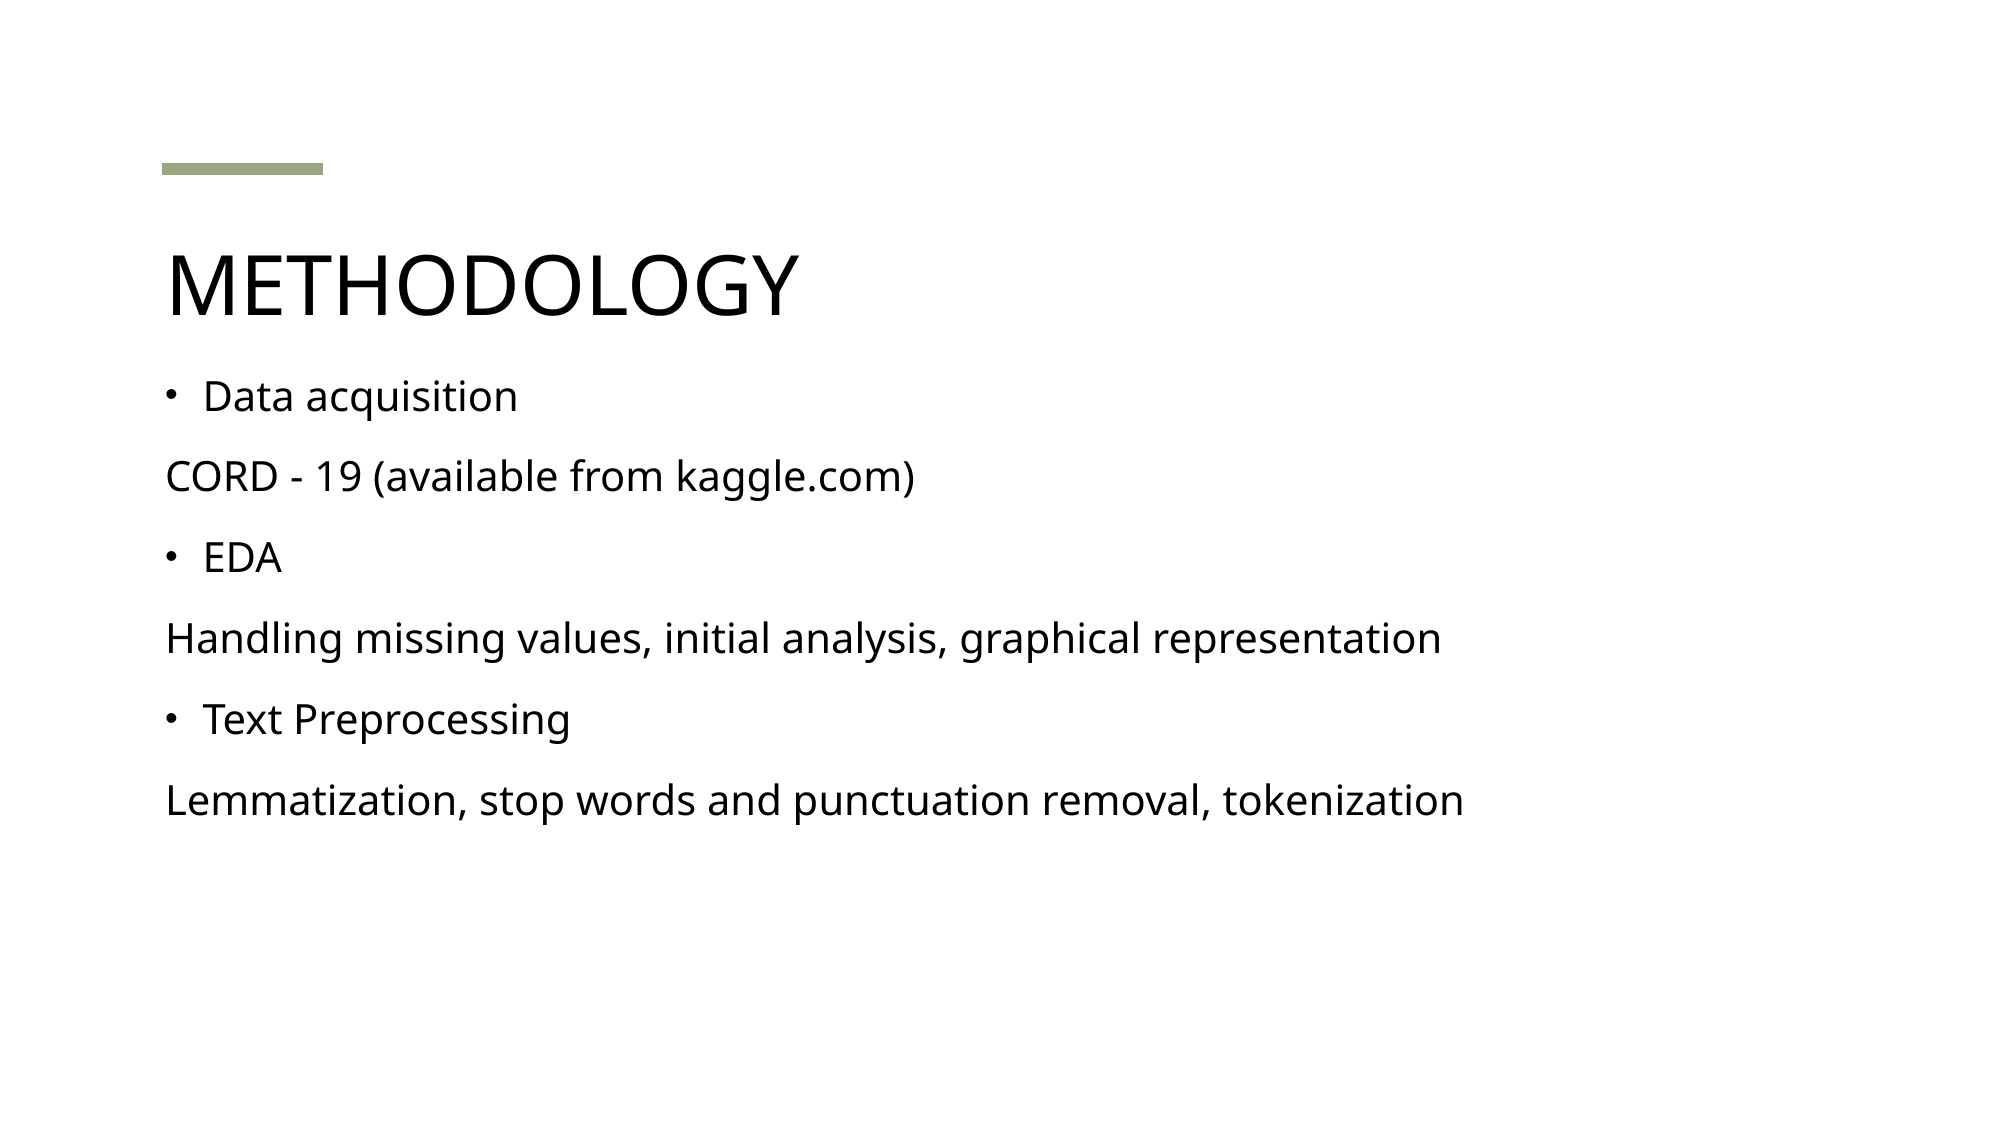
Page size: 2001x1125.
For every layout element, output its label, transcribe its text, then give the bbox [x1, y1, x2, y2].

list Data acquisition CORD - 19 (available from kaggle.com) EDA Handling missing values, initial analysis, graphical representation Text Preprocessing Lemmatization, stop words and punctuation removal, tokenization [150, 351, 1850, 1014]
title METHODOLOGY [150, 224, 1850, 351]
